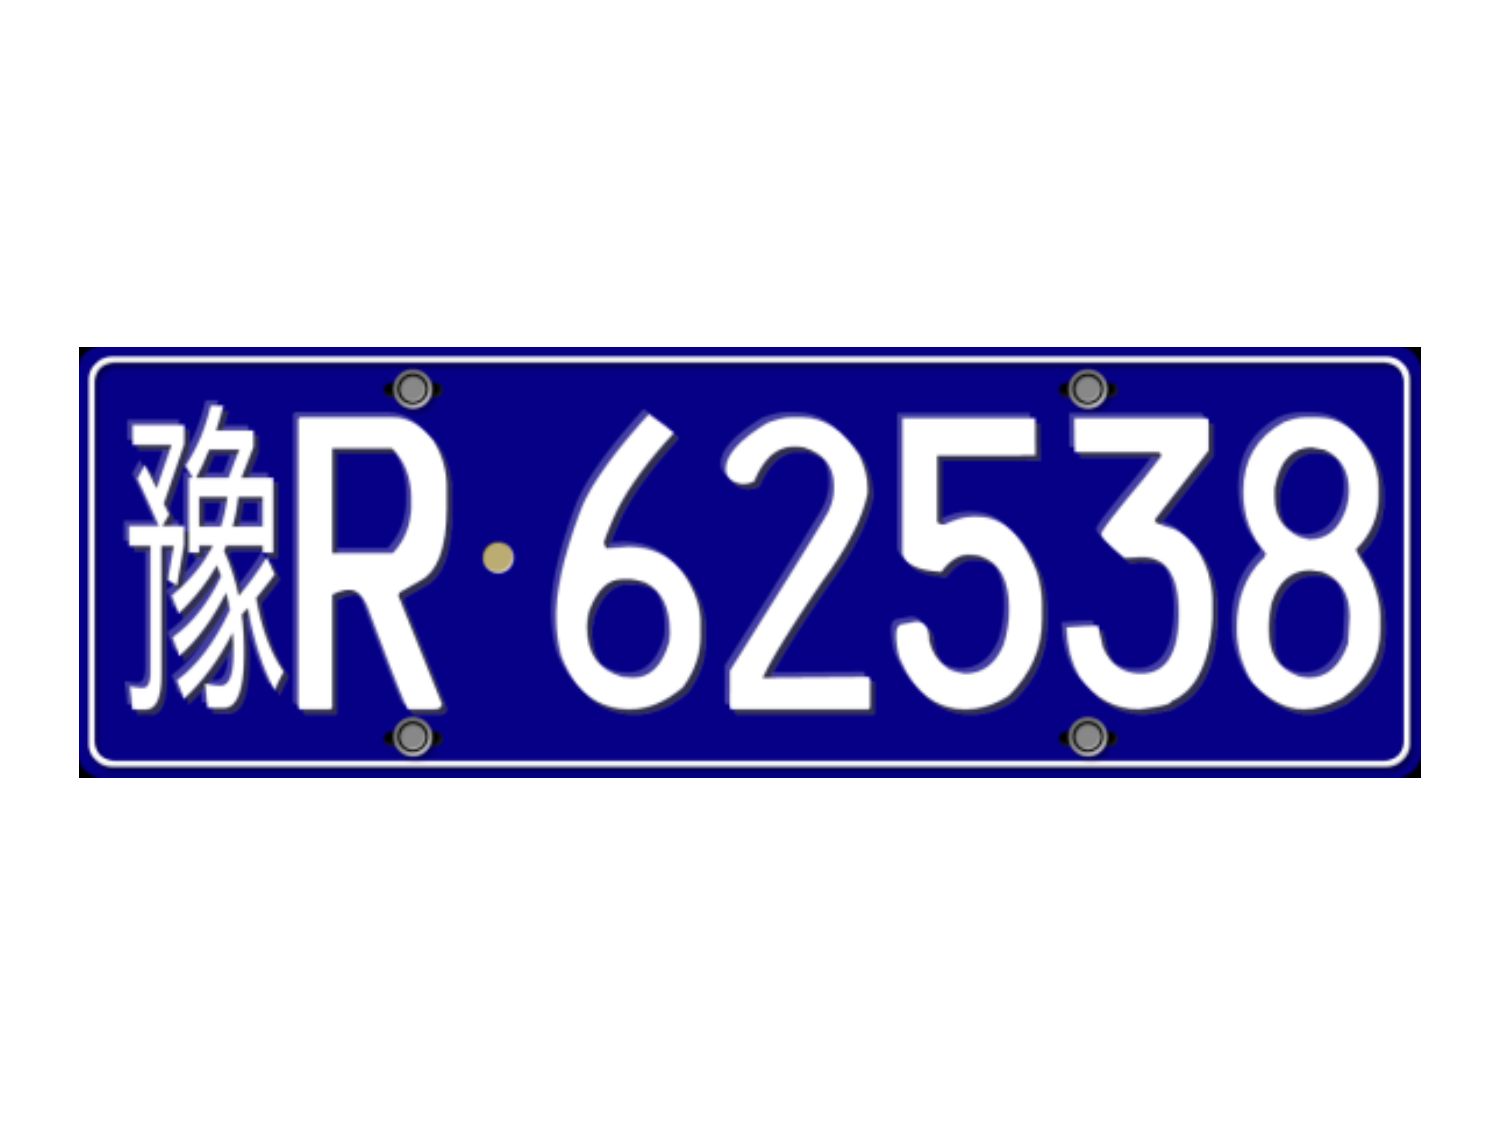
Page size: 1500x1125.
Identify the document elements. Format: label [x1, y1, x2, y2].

picture [79, 347, 1421, 778]
